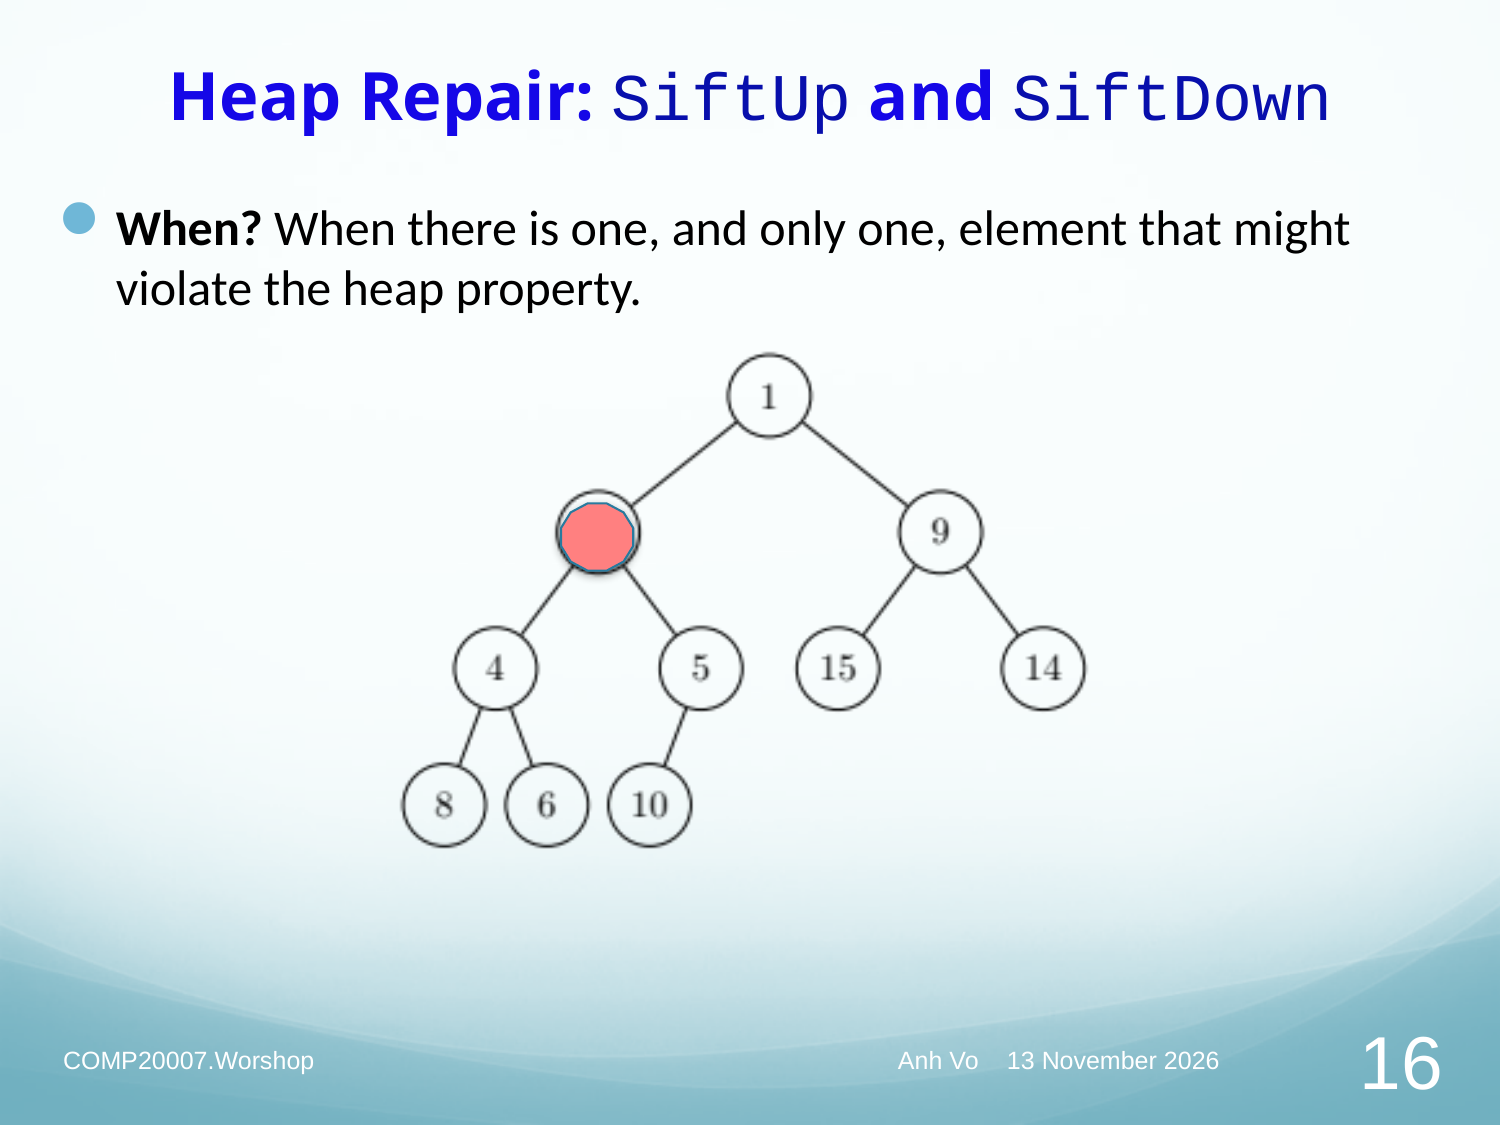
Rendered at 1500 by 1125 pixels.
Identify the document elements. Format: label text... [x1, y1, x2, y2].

footer COMP20007.Worshop [48, 1029, 843, 1090]
title Heap Repair: SiftUp and SiftDown [43, 17, 1459, 169]
list When? When there is one, and only one, element that might violate the heap property. [43, 187, 1459, 975]
picture [383, 339, 1095, 860]
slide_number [877, 1029, 1236, 1090]
slide_number 16 [1295, 1029, 1459, 1090]
